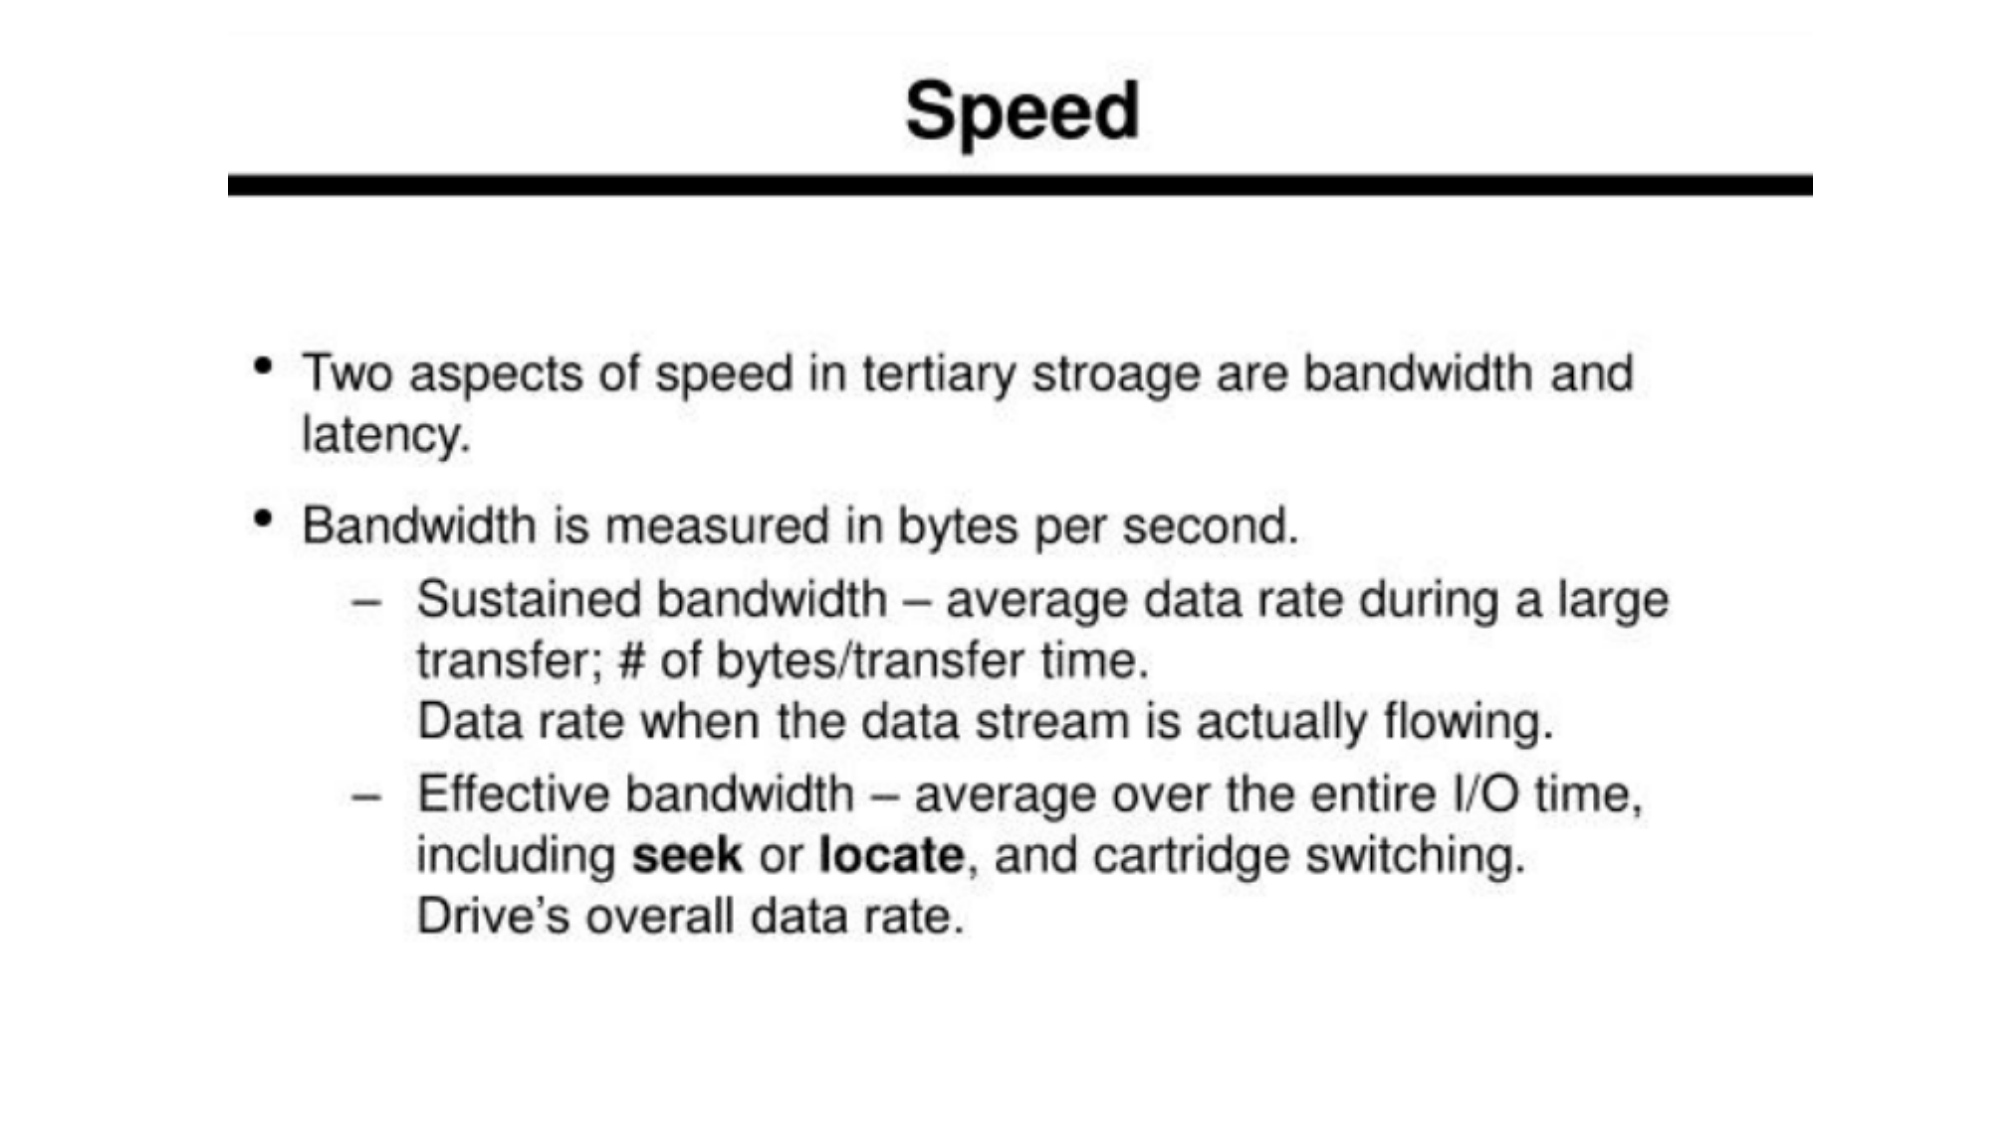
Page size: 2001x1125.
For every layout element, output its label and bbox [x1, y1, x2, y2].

list [228, 31, 1813, 996]
